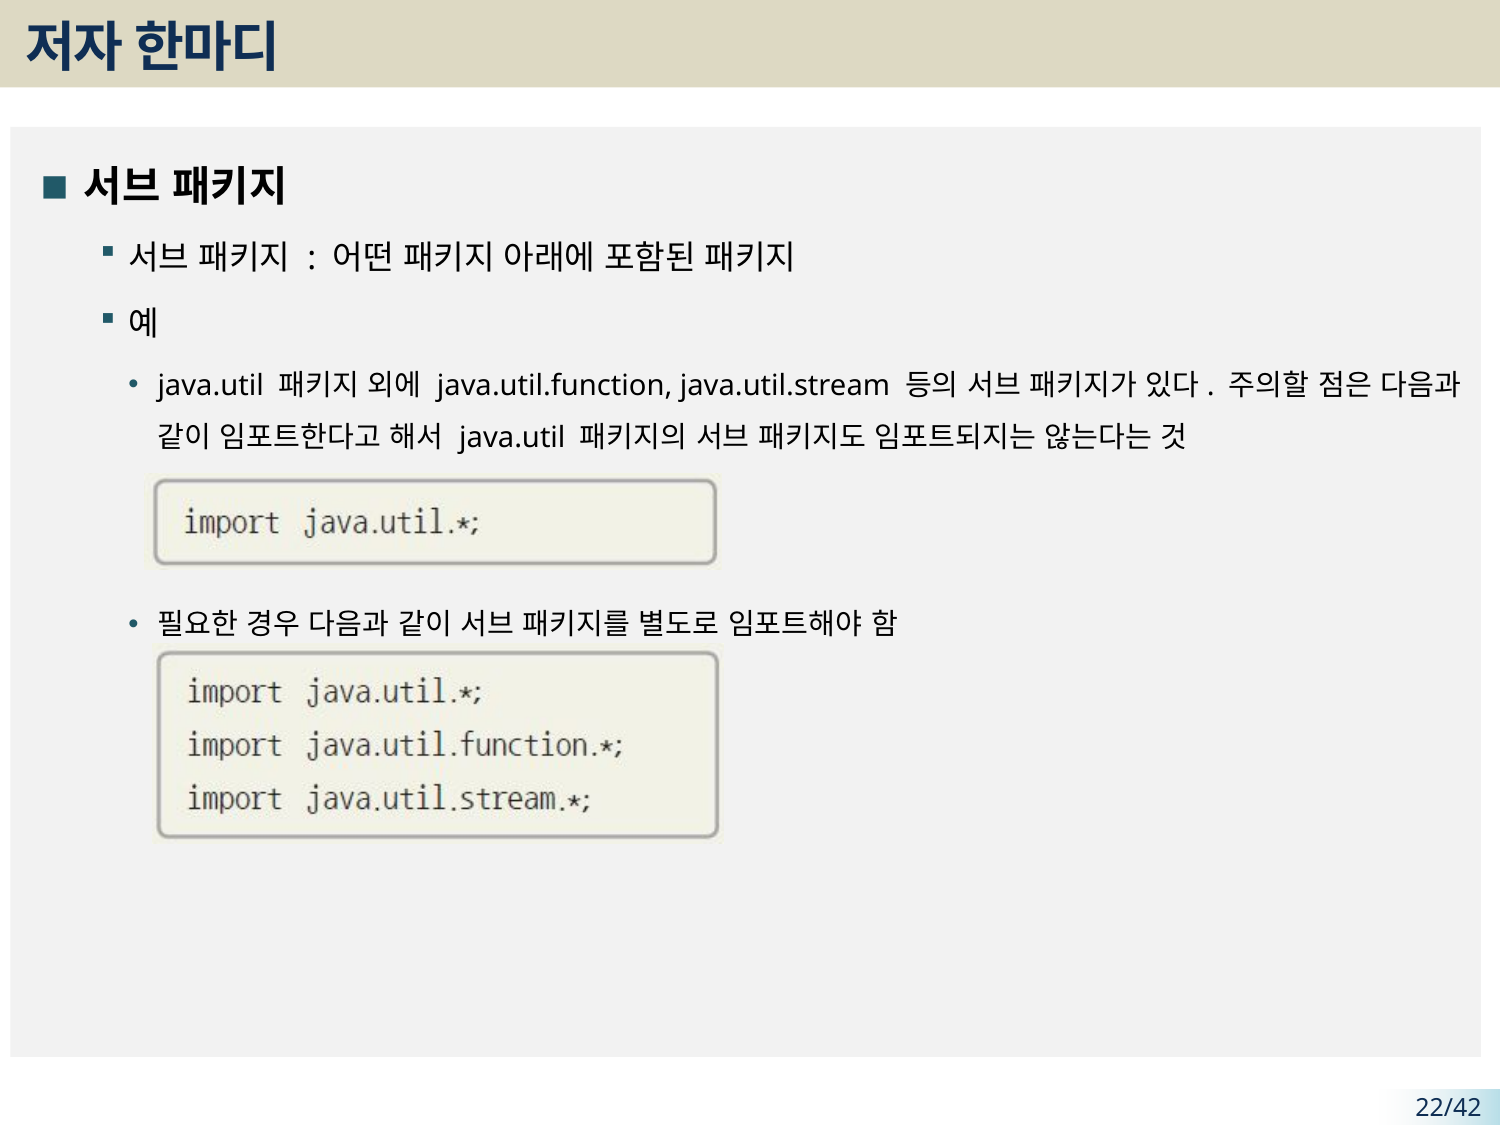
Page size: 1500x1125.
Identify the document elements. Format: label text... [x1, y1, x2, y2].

picture [144, 473, 722, 570]
list 서브 패키지 서브 패키지 : 어떤 패키지 아래에 포함된 패키지 예 java.util 패키지 외에 java.util.function, java.util.stream 등의 서브 패키지가 있다. 주의할 점은 다음과 같이 임포트한다고 해서 java.util 패키지의 서브 패키지도 임포트되지는 않는다는 것 필요한 경우 다음과 같이 서브 패키지를 별도로 임포트해야 함 [10, 126, 1481, 1057]
picture [151, 643, 725, 844]
title 저자 한마디 [10, 5, 1288, 84]
